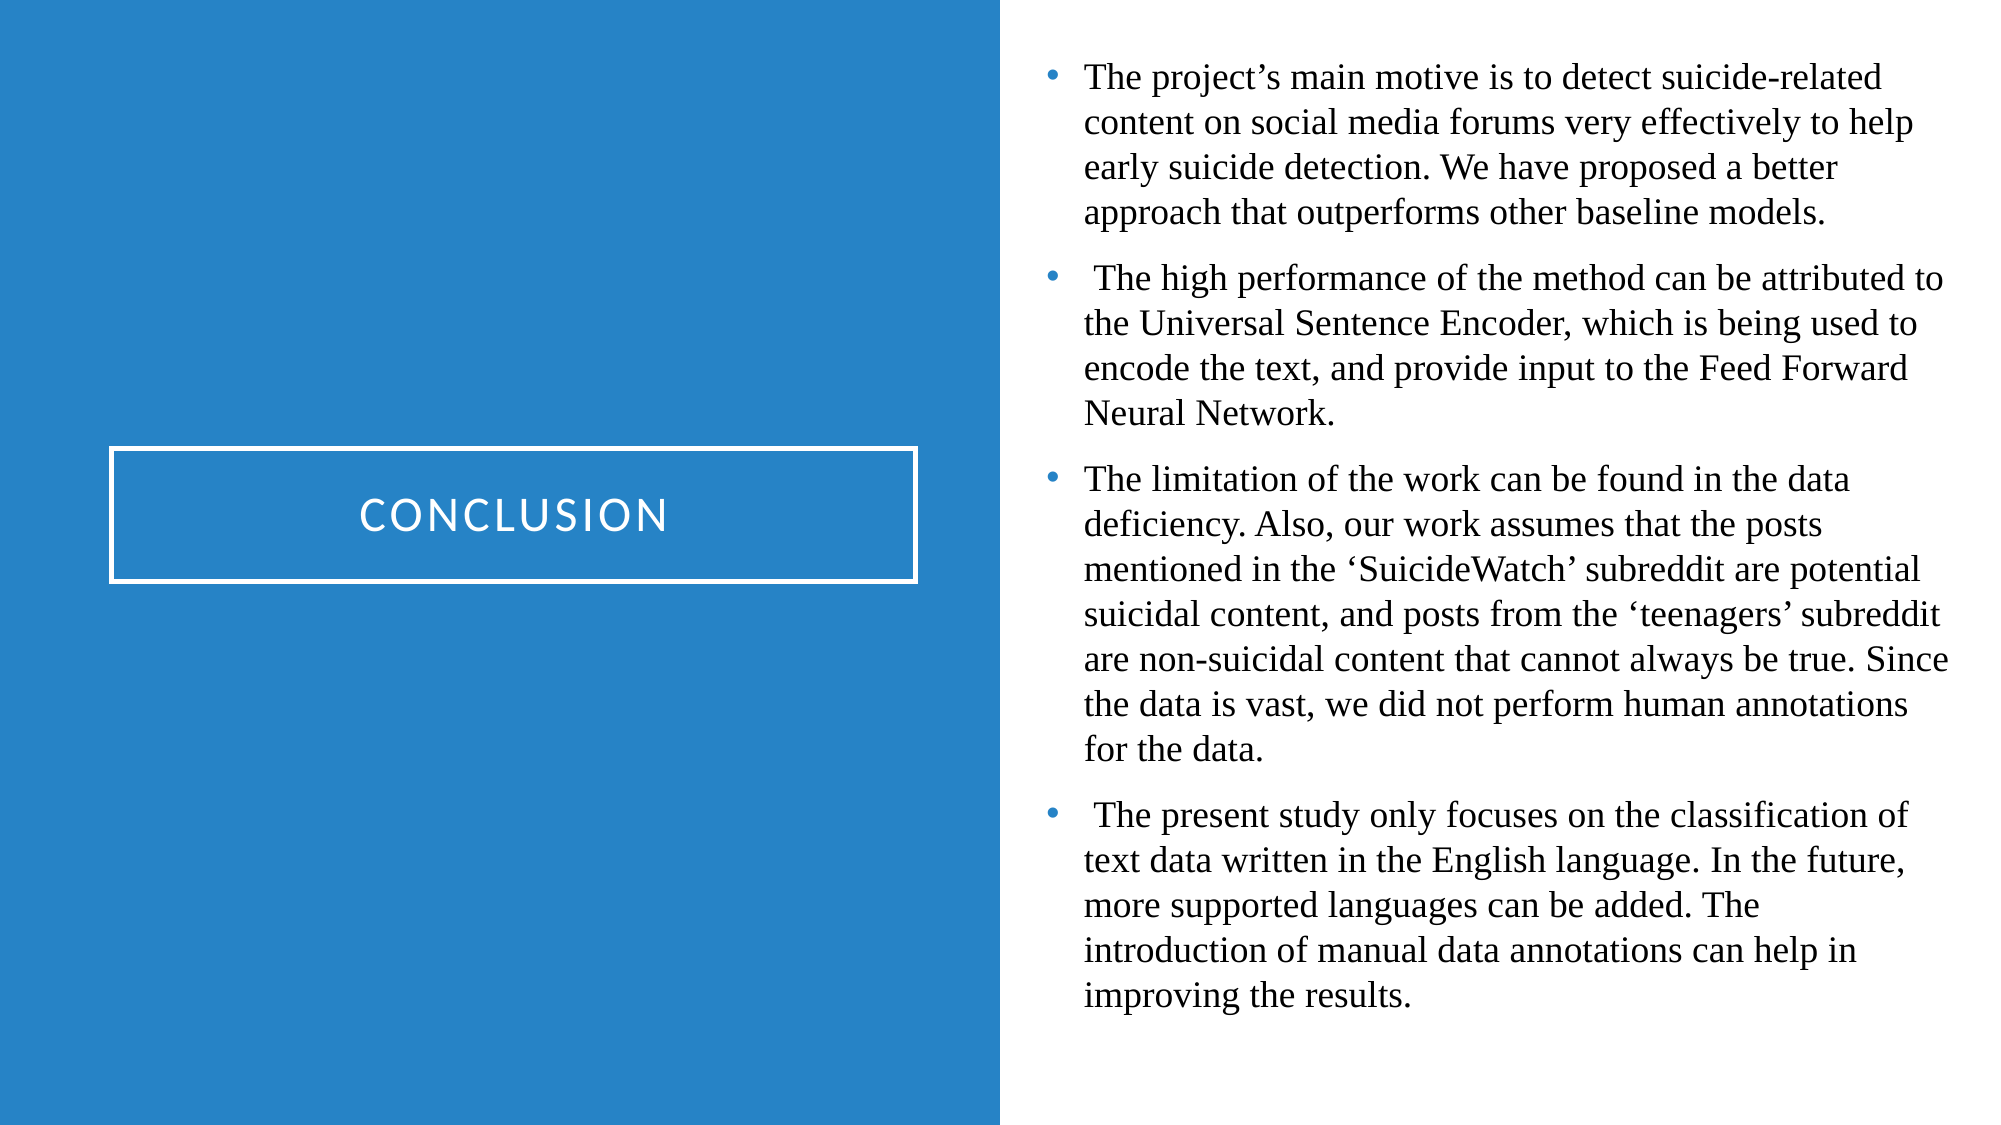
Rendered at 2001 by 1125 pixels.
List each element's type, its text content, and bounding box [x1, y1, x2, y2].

title conclusion [109, 446, 918, 584]
list The project’s main motive is to detect suicide-related content on social media forums very effectively to help early suicide detection. We have proposed a better approach that outperforms other baseline models. The high performance of the method can be attributed to the Universal Sentence Encoder, which is being used to encode the text, and provide input to the Feed Forward Neural Network. The limitation of the work can be found in the data deficiency. Also, our work assumes that the posts mentioned in the ‘SuicideWatch’ subreddit are potential suicidal content, and posts from the ‘teenagers’ subreddit are non-suicidal content that cannot always be true. Since the data is vast, we did not perform human annotations for the data. The present study only focuses on the classification of text data written in the English language. In the future, more supported languages can be added. The introduction of manual data annotations can help in improving the results. [1031, 44, 1969, 1125]
